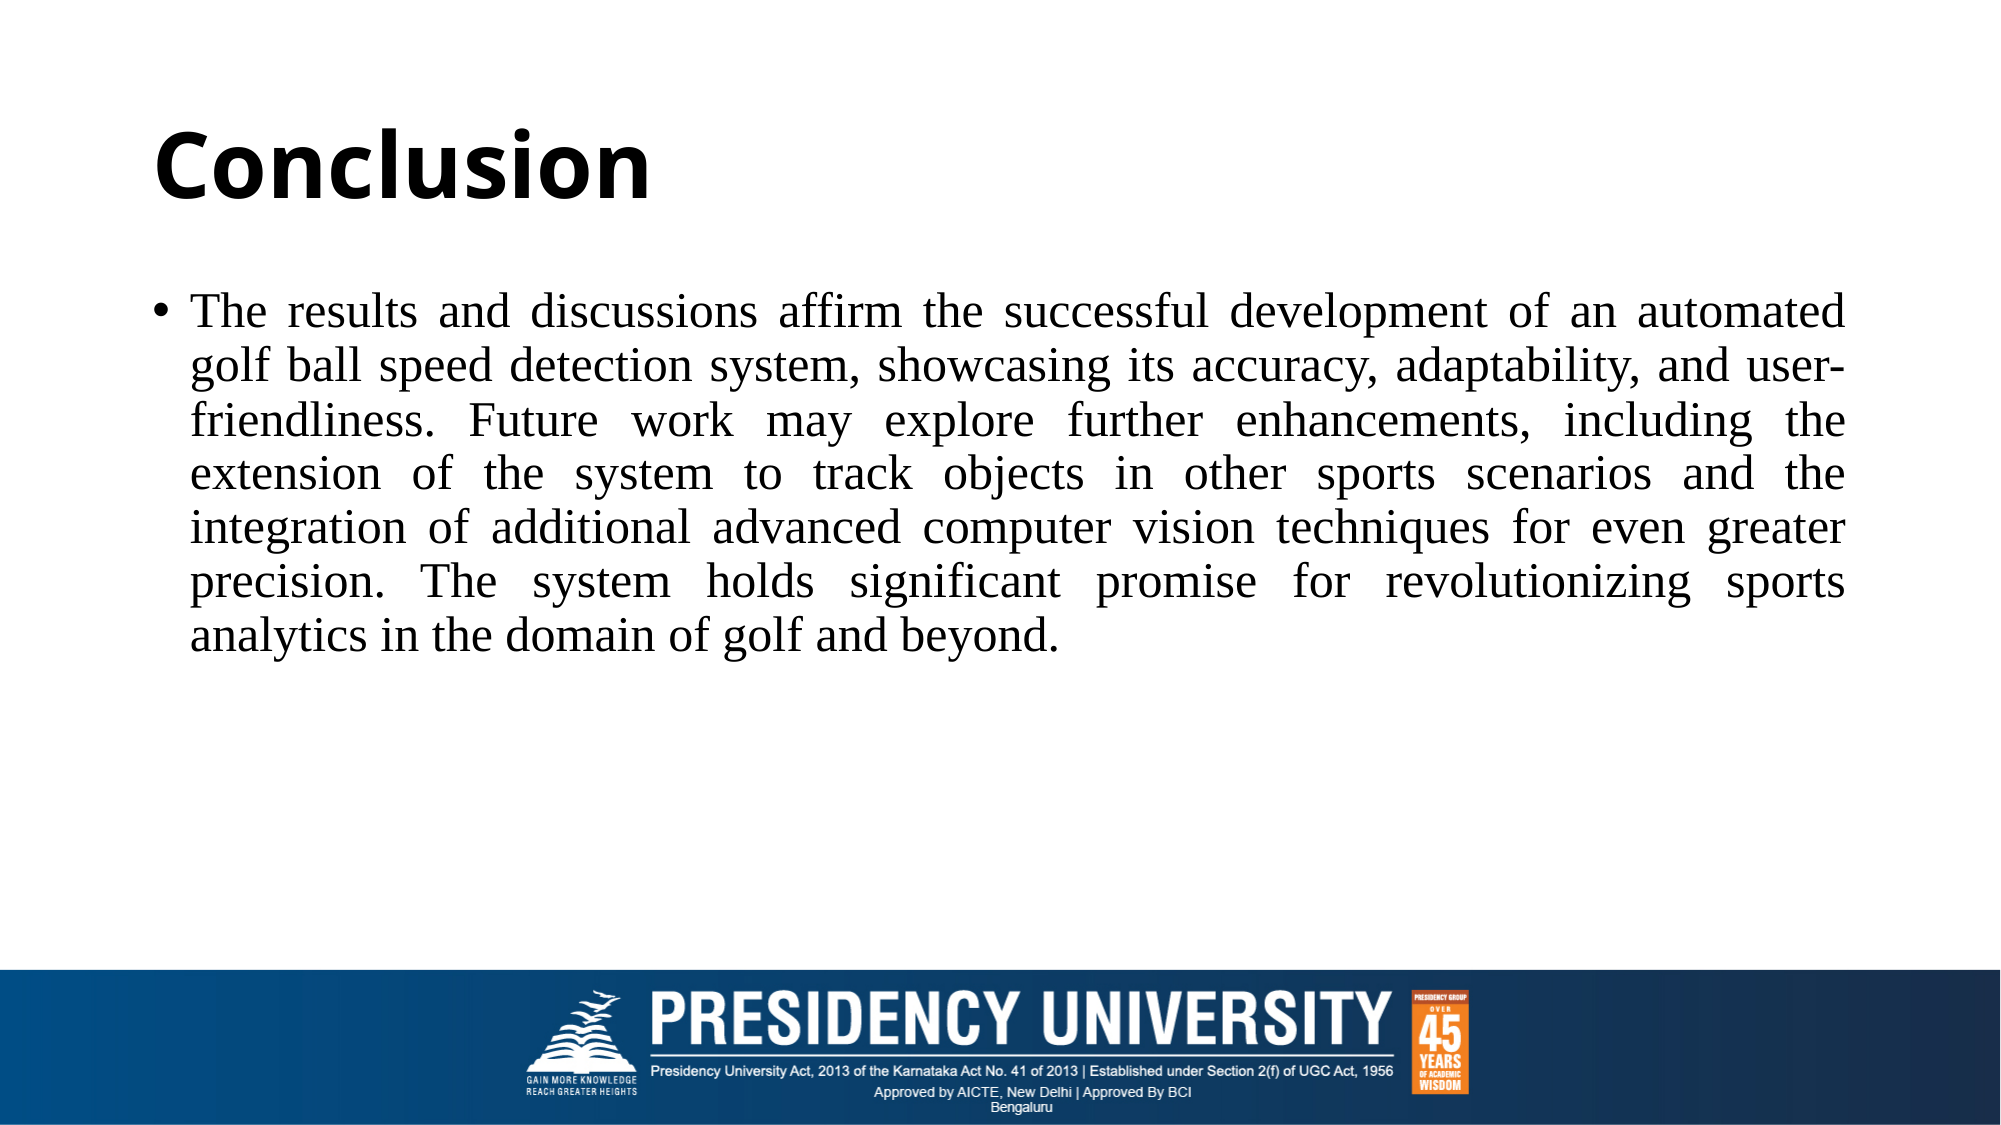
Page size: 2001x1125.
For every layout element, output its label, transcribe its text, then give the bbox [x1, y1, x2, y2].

picture [0, 0, 2001, 1125]
title Conclusion [137, 59, 1863, 277]
list The results and discussions affirm the successful development of an automated golf ball speed detection system, showcasing its accuracy, adaptability, and user-friendliness. Future work may explore further enhancements, including the extension of the system to track objects in other sports scenarios and the integration of additional advanced computer vision techniques for even greater precision. The system holds significant promise for revolutionizing sports analytics in the domain of golf and beyond. [137, 277, 1863, 992]
